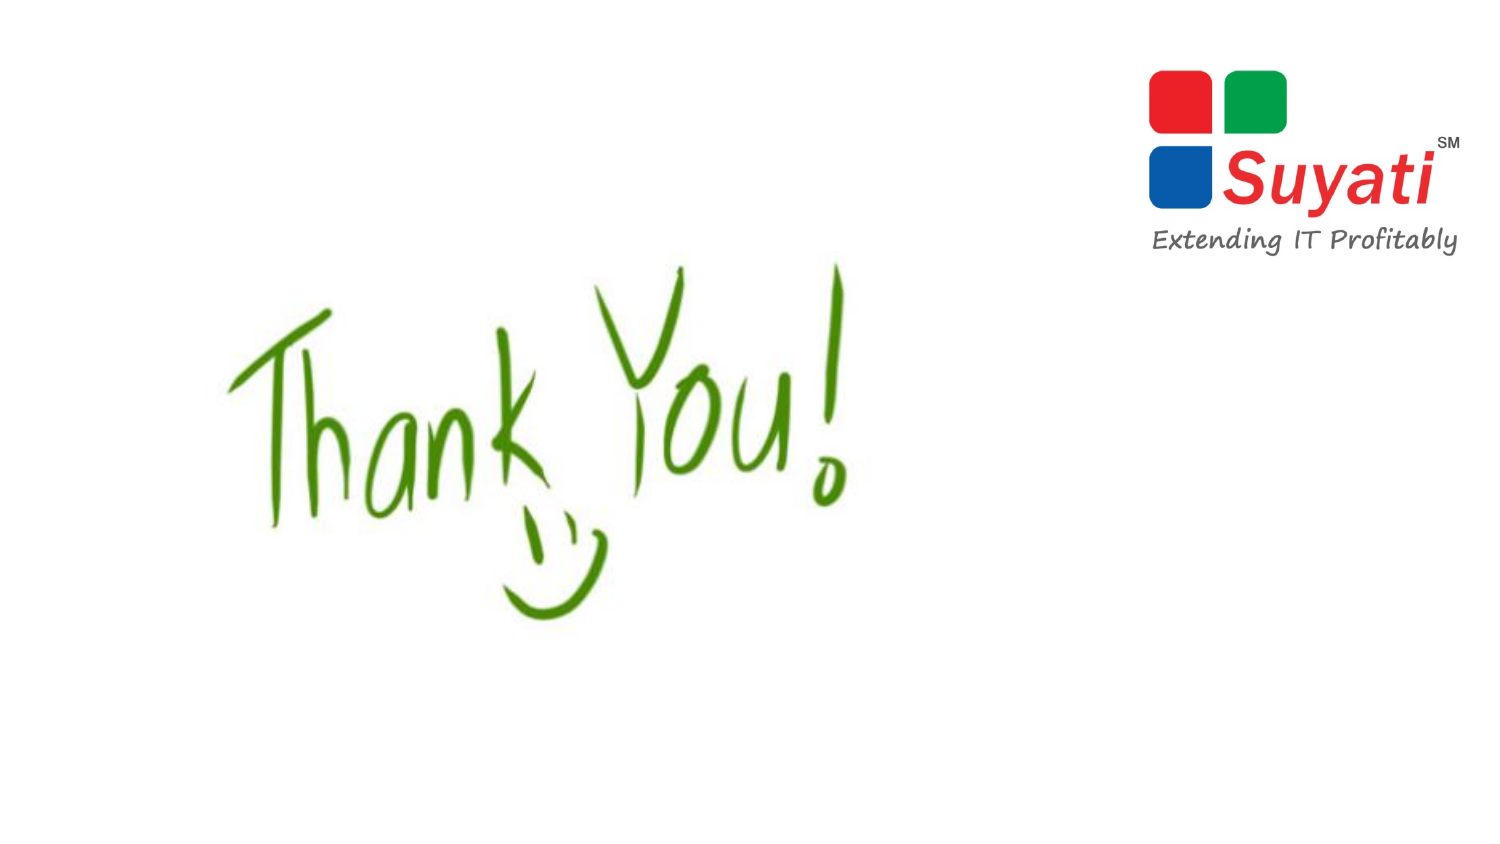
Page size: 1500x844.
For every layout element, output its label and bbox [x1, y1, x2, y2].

picture [49, 148, 1026, 753]
picture [1124, 46, 1488, 275]
